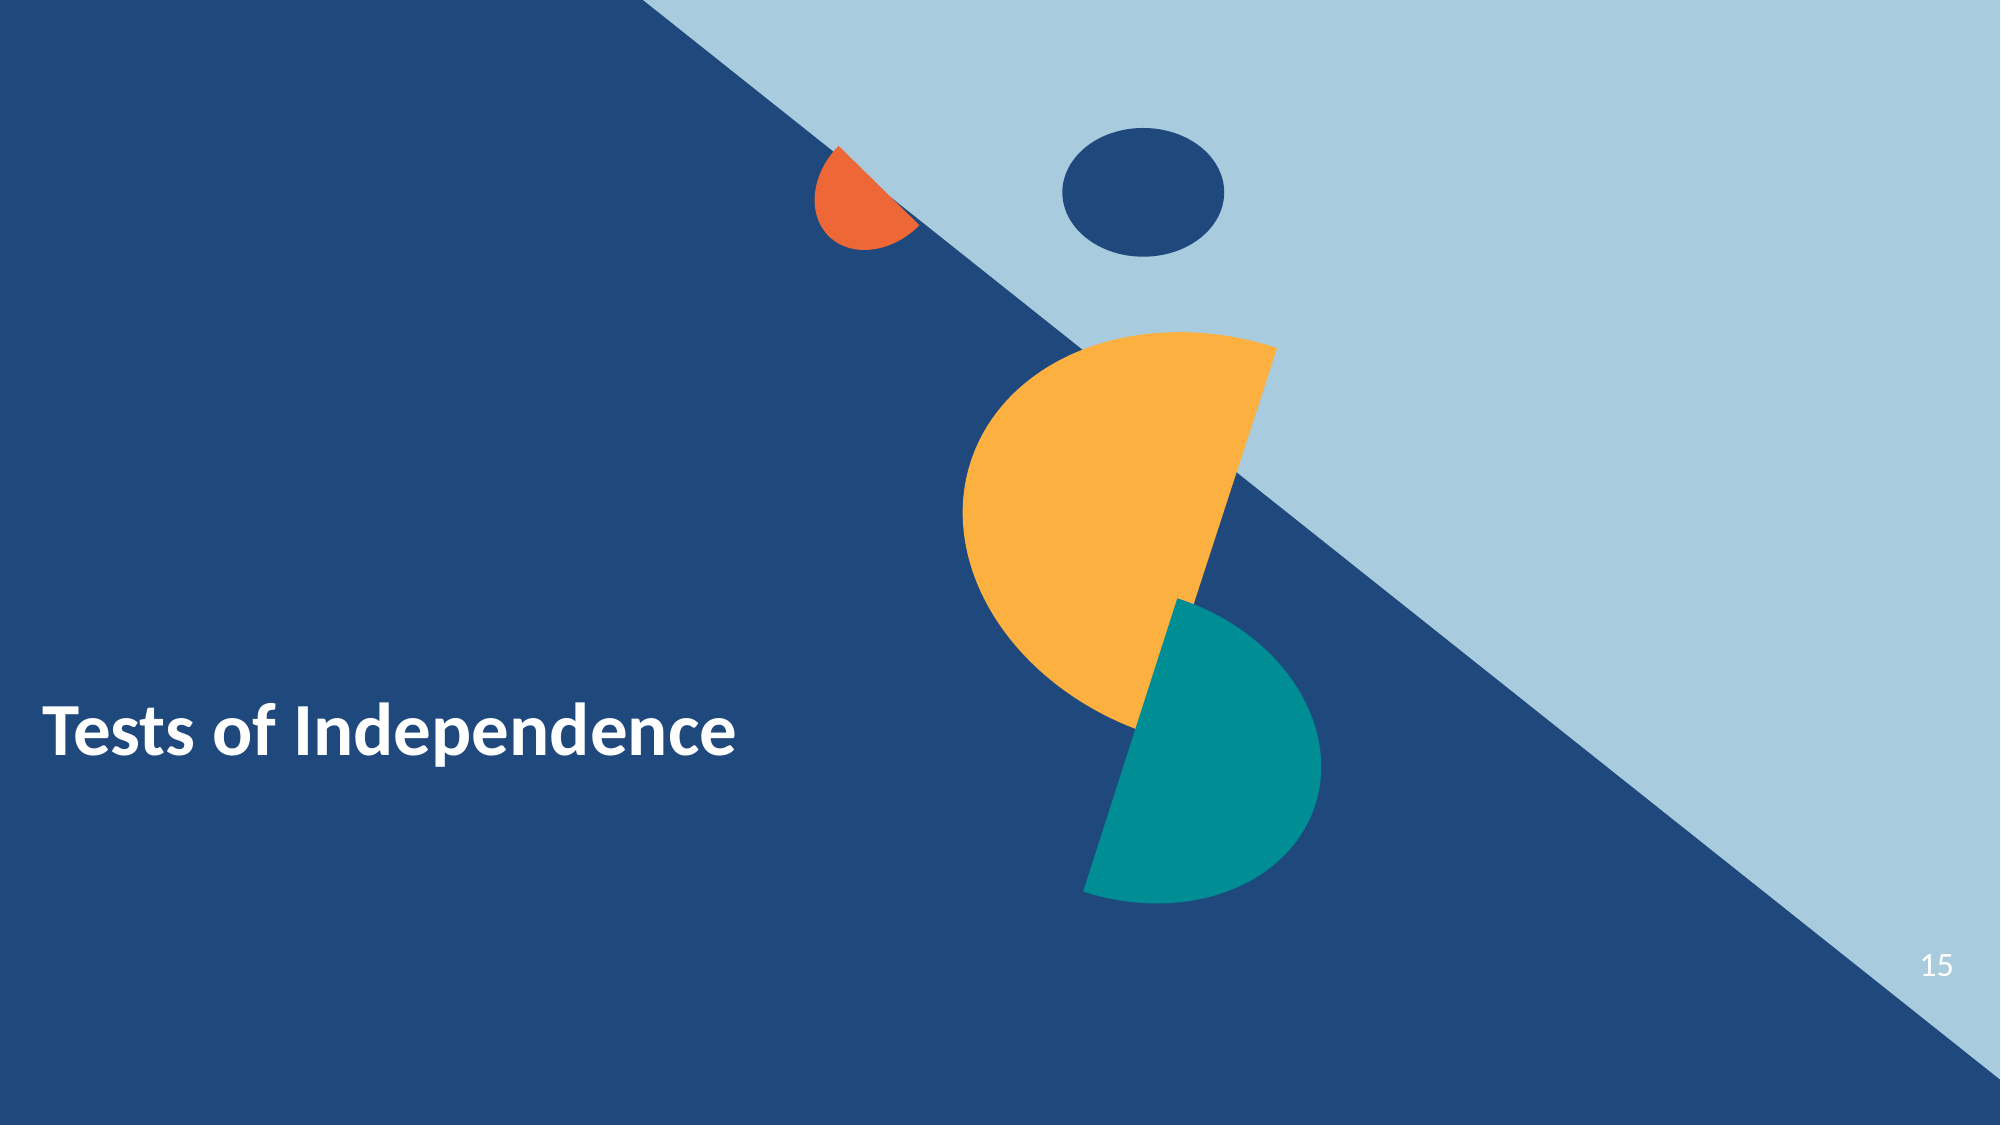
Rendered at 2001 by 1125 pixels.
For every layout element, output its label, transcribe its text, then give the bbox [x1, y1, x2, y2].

text_box Tests of Independence [42, 680, 1120, 771]
slide_number 15 [1777, 942, 1954, 984]
